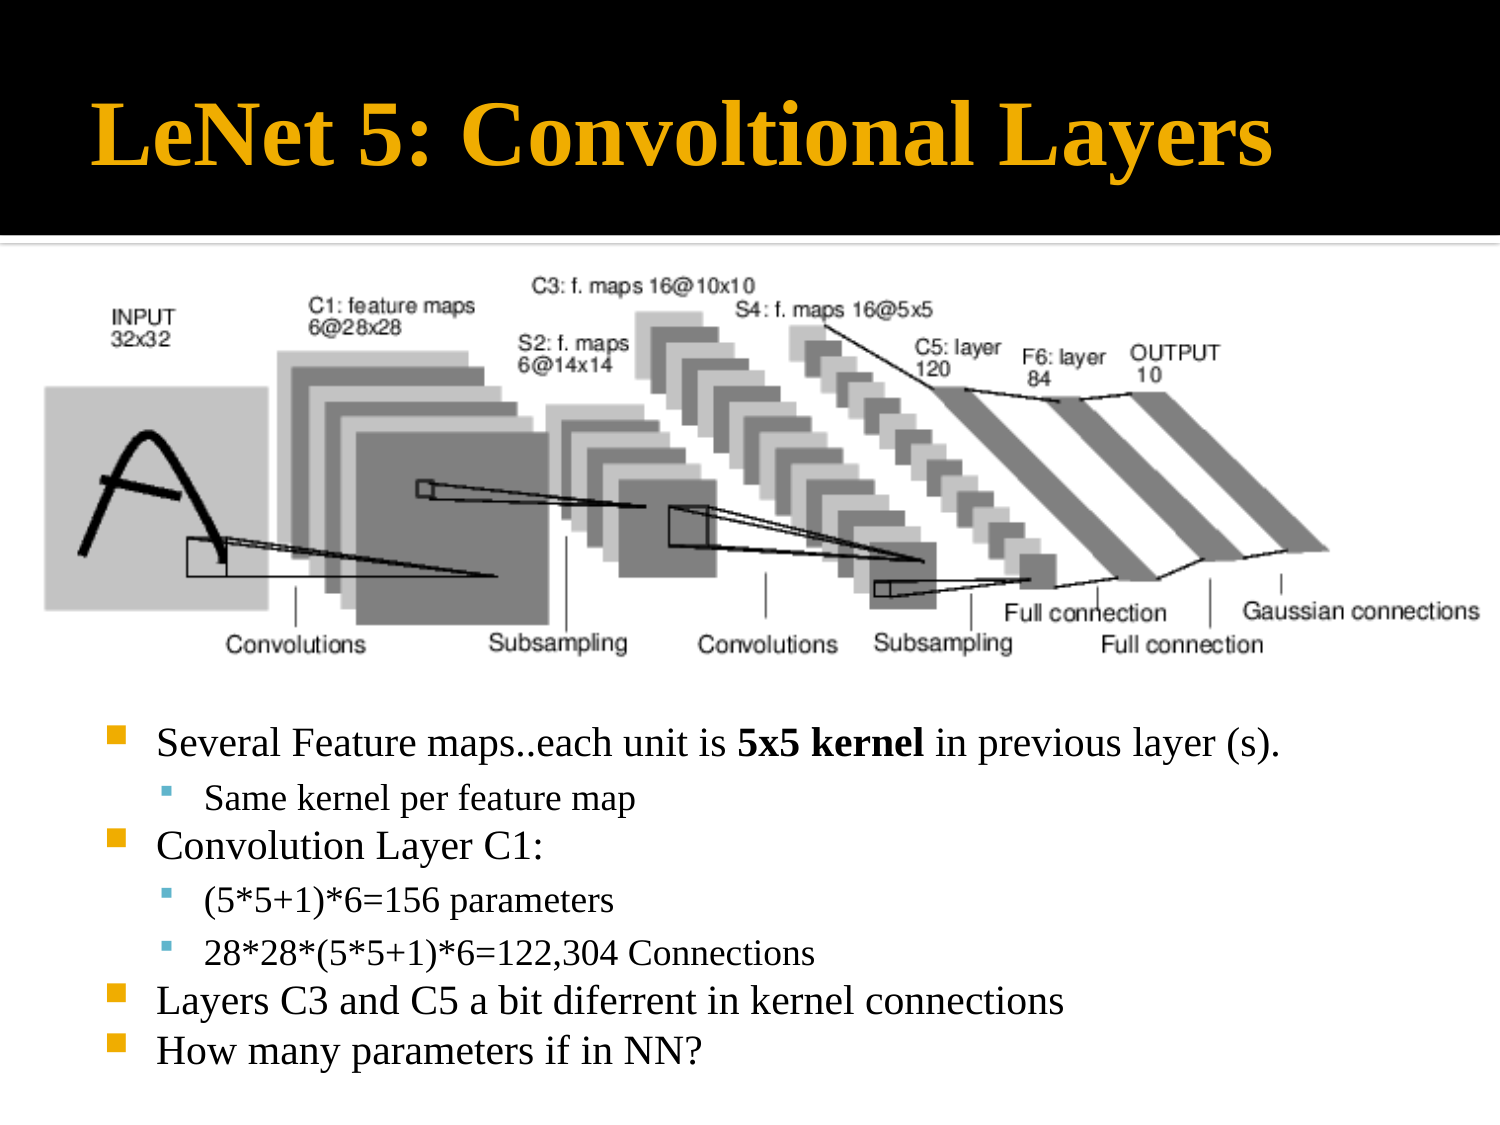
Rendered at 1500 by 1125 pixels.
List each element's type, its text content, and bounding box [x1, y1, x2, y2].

picture [1, 262, 1500, 675]
list Several Feature maps..each unit is 5x5 kernel in previous layer (s). Same kernel per feature map Convolution Layer C1: (5*5+1)*6=156 parameters 28*28*(5*5+1)*6=122,304 Connections Layers C3 and C5 a bit diferrent in kernel connections How many parameters if in NN? [75, 699, 1425, 1050]
title LeNet 5: Convoltional Layers [75, 25, 1425, 231]
